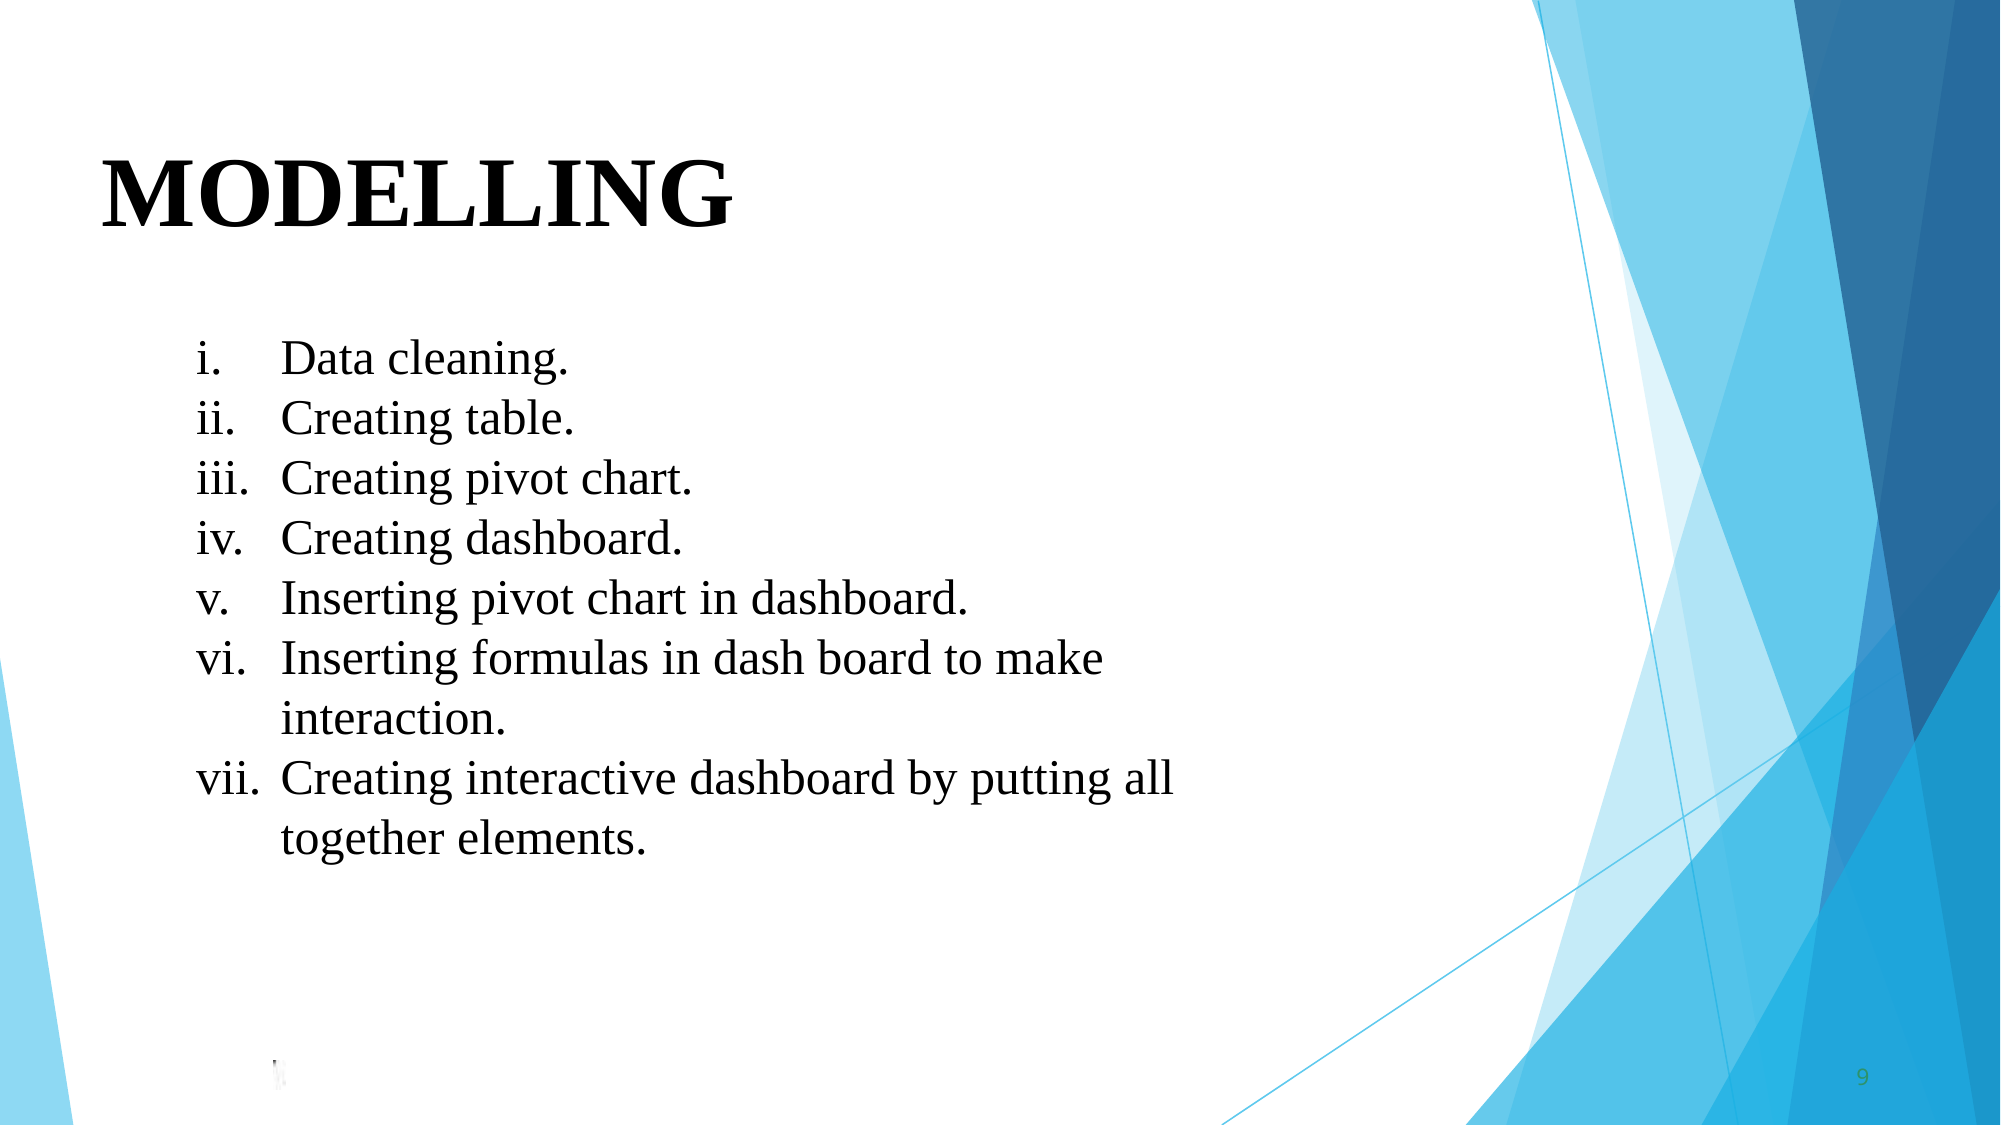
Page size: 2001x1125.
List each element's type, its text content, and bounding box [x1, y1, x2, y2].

text_box 9 [1849, 1061, 1888, 1095]
text_box MODELLING [99, 124, 807, 247]
text_box Data cleaning. Creating table. Creating pivot chart. Creating dashboard. Inserting pivot chart in dashboard. Inserting formulas in dash board to make interaction. Creating interactive dashboard by putting all together elements. [181, 317, 1348, 932]
picture [273, 1060, 287, 1091]
